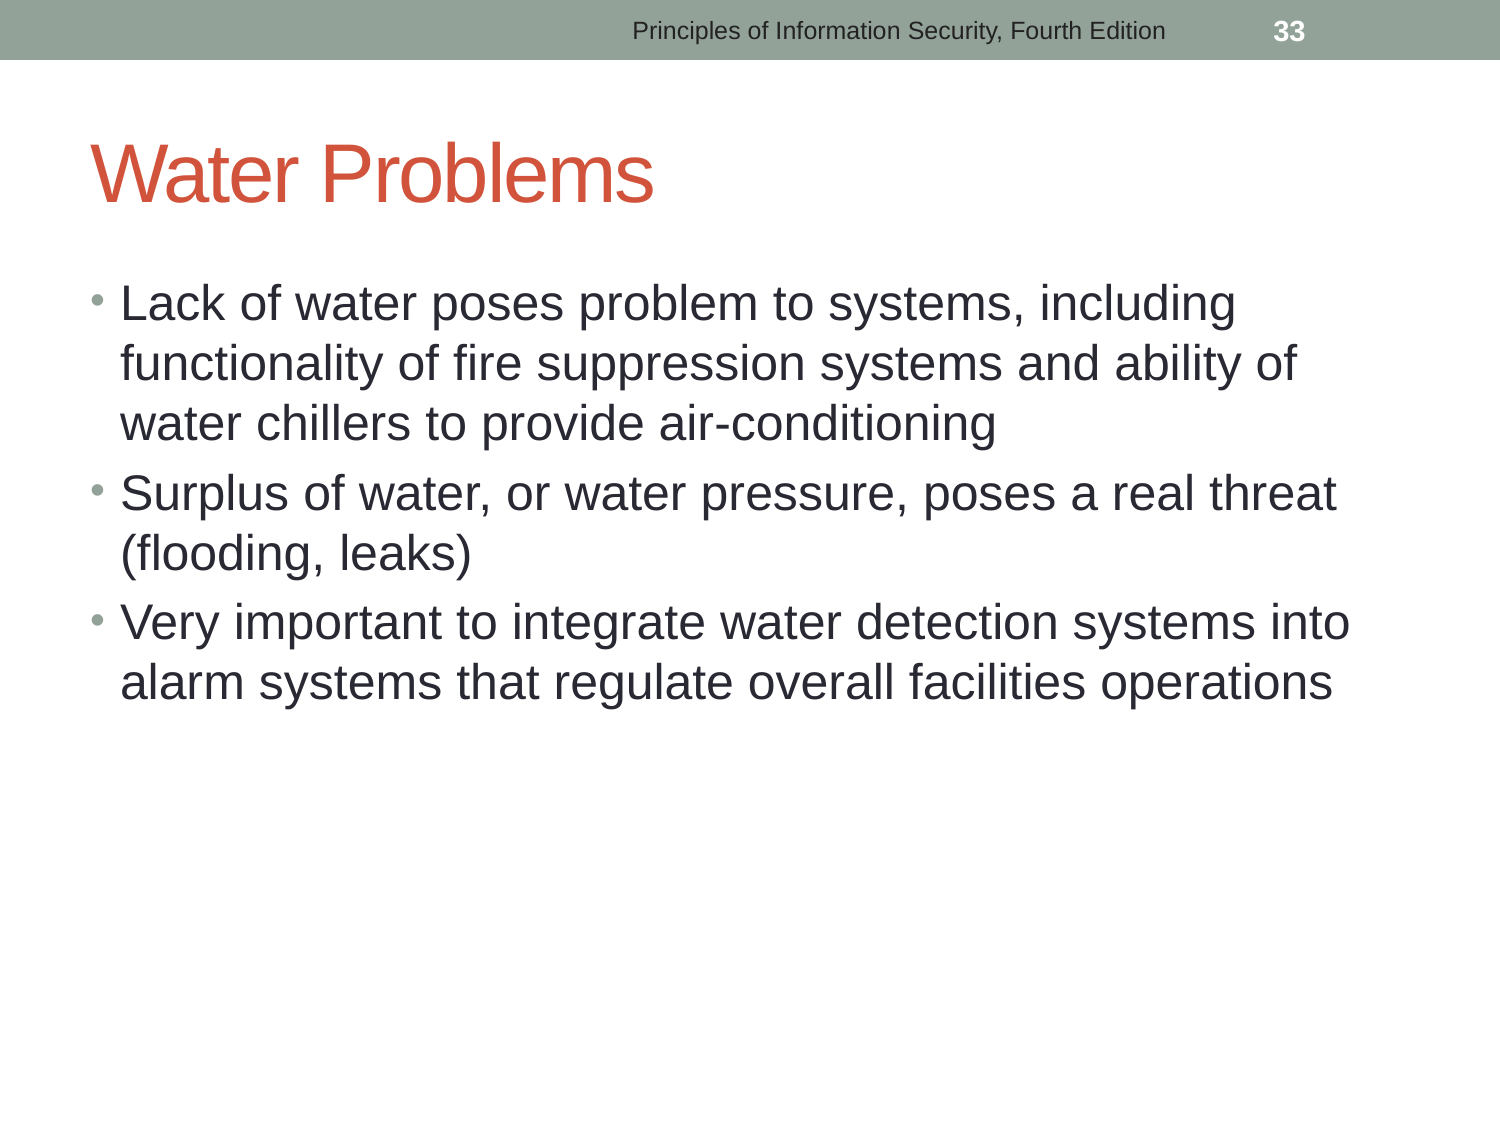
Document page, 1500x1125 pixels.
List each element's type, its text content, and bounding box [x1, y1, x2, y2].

list Lack of water poses problem to systems, including functionality of fire suppression systems and ability of water chillers to provide air-conditioning Surplus of water, or water pressure, poses a real threat (flooding, leaks) Very important to integrate water detection systems into alarm systems that regulate overall facilities operations [75, 262, 1425, 1063]
title Water Problems [75, 87, 1425, 250]
slide_number 33 [1250, 3, 1425, 57]
footer Principles of Information Security, Fourth Edition [562, 3, 1238, 57]
